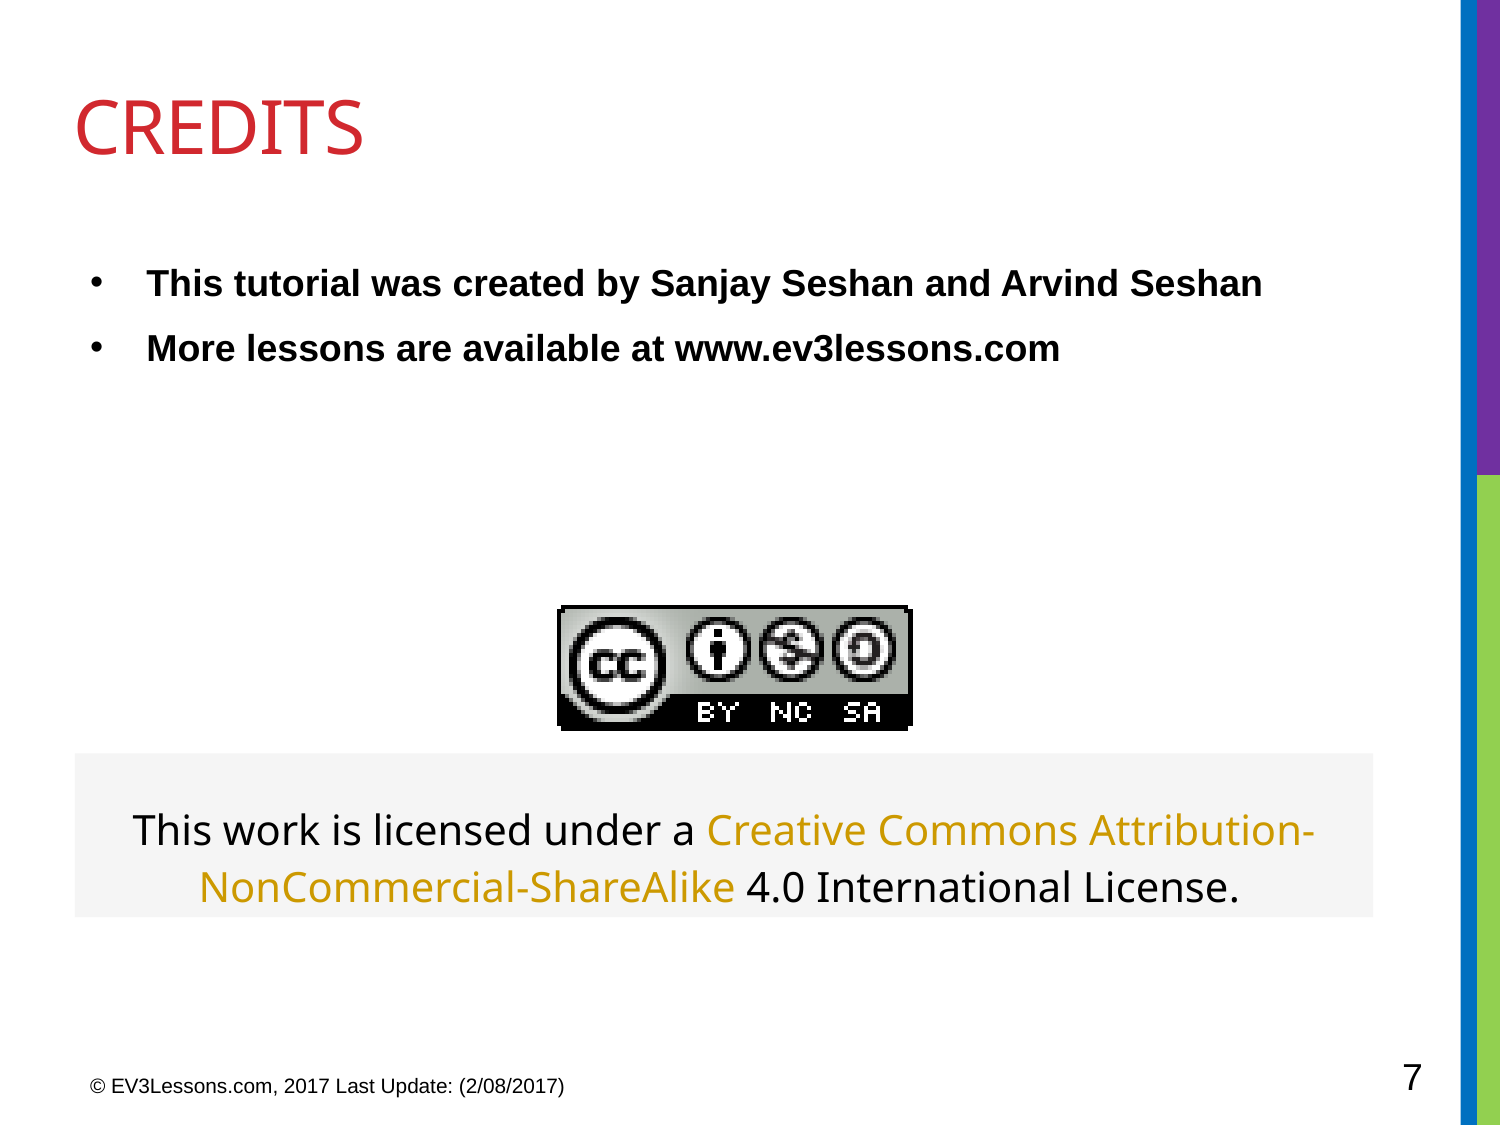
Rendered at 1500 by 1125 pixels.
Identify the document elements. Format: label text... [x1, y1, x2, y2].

picture [556, 605, 913, 731]
text_box This work is licensed under a Creative Commons Attribution-NonCommercial-ShareAlike 4.0 International License. [74, 753, 1374, 918]
slide_number 7 [1387, 1045, 1491, 1106]
title CREDITS [58, 72, 1412, 297]
footer © EV3Lessons.com, 2017 Last Update: (2/08/2017) [75, 1065, 638, 1112]
list This tutorial was created by Sanjay Seshan and Arvind Seshan More lessons are available at www.ev3lessons.com [75, 251, 1428, 999]
